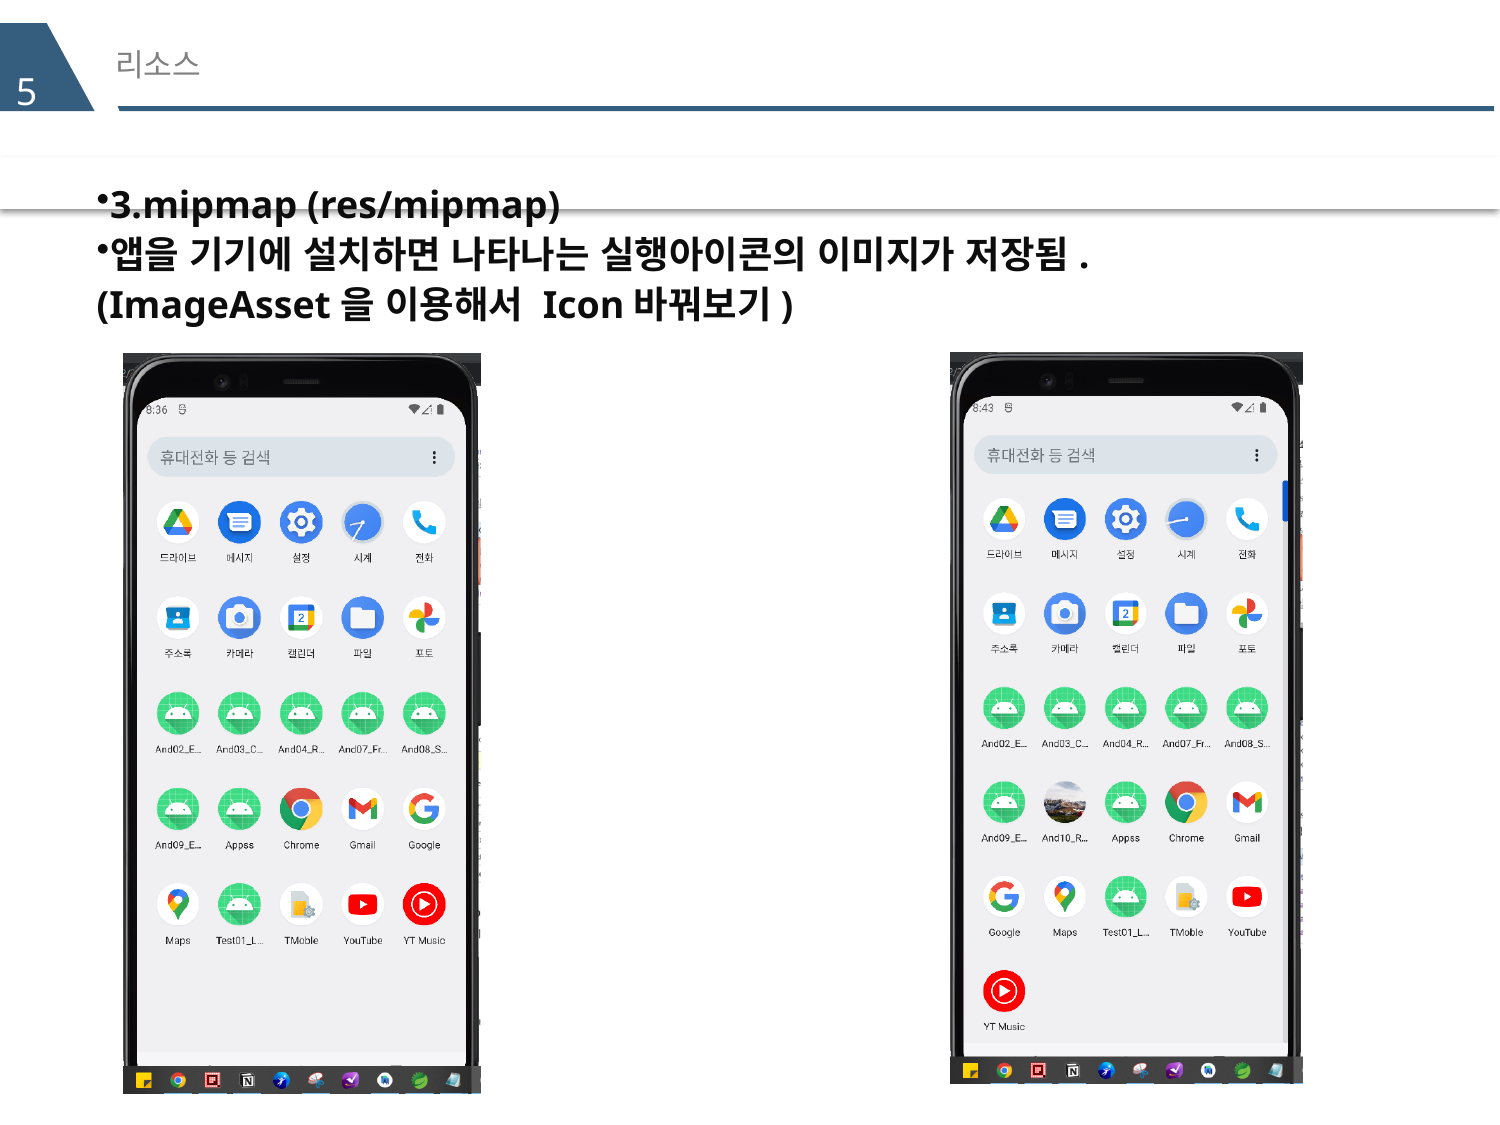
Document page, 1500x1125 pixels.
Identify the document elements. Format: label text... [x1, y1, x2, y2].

picture [950, 352, 1303, 1084]
picture [123, 353, 481, 1094]
text_box 3.mipmap (res/mipmap) 앱을 기기에 설치하면 나타나는 실행아이콘의 이미지가 저장됨. (ImageAsset을 이용해서 Icon바꿔보기) [81, 168, 1270, 334]
title 리소스 [100, 37, 1438, 90]
slide_number 5 [1, 60, 89, 101]
text_box [0, 0, 1500, 75]
